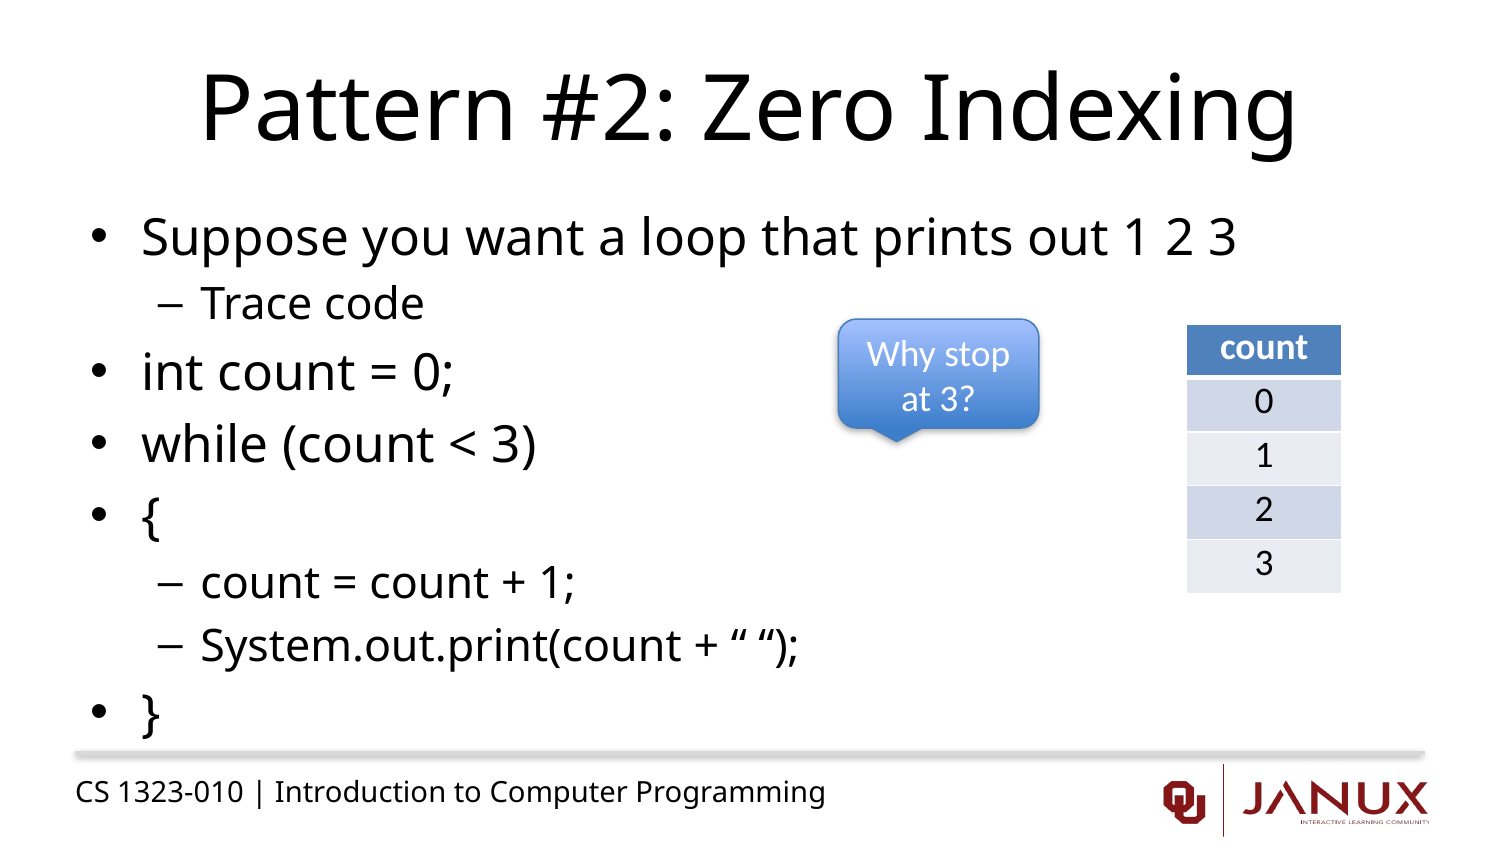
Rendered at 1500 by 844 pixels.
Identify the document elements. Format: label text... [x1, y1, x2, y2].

text_box Why stop at 3? [837, 318, 1040, 443]
list Suppose you want a loop that prints out 1 2 3 Trace code int count = 0; while (count < 3) { count = count + 1; System.out.print(count + “ “); } [75, 196, 1425, 754]
table_cell 3 [1187, 540, 1341, 593]
table_cell 2 [1187, 486, 1341, 539]
table_cell 0 [1187, 380, 1341, 431]
title Pattern #2: Zero Indexing [75, 33, 1425, 175]
table_header count [1187, 325, 1341, 375]
table_cell 1 [1187, 433, 1341, 485]
